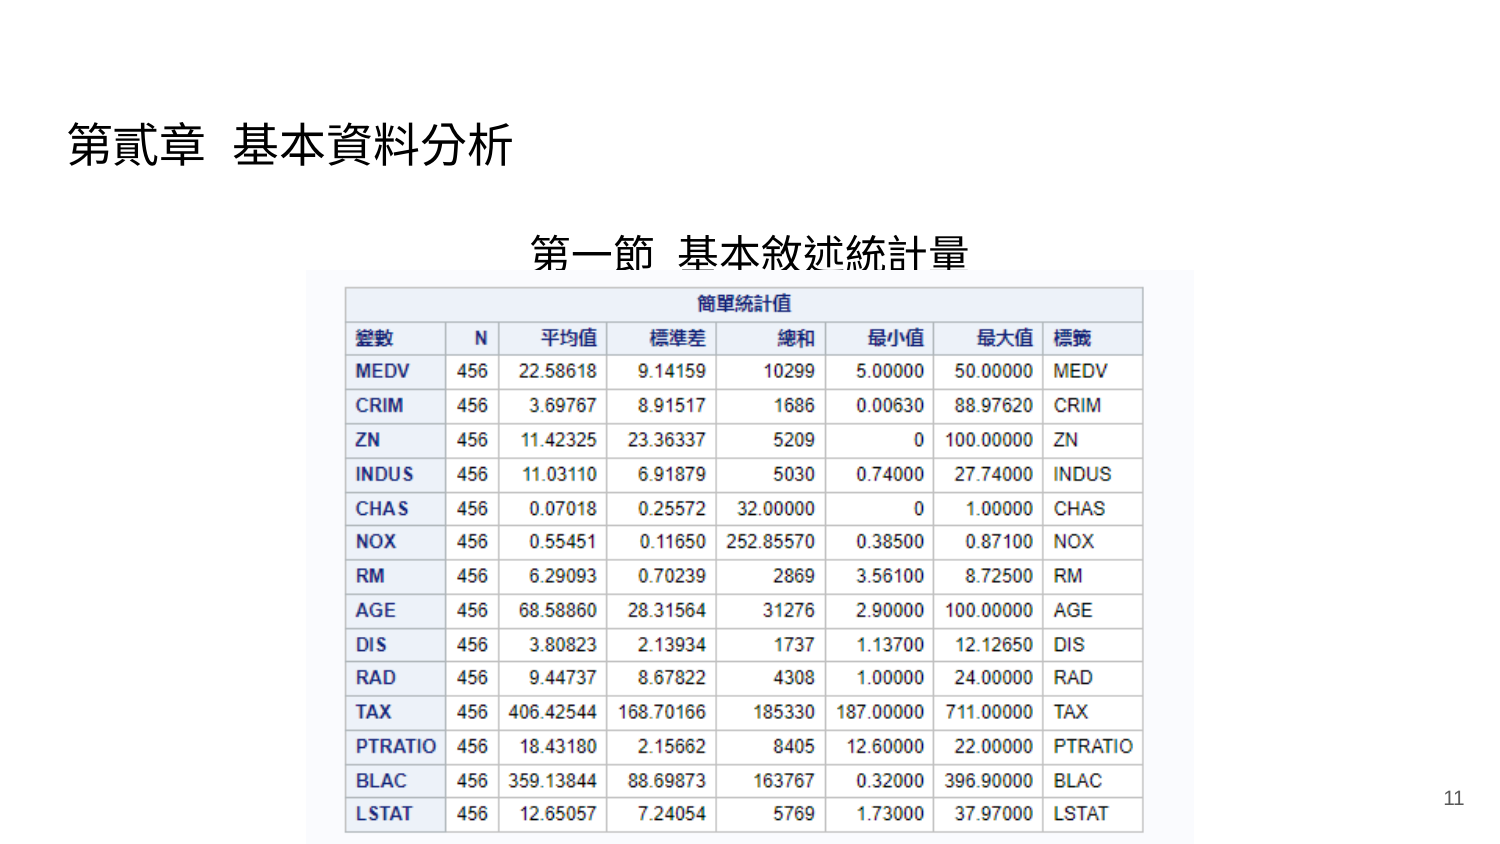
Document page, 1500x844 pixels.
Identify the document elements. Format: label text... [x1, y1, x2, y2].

slide_number ‹#› [1389, 764, 1480, 830]
picture [305, 269, 1194, 844]
title 第貳章 基本資料分析 [51, 72, 1449, 167]
list 第一節 基本敘述統計量 [51, 189, 1449, 750]
